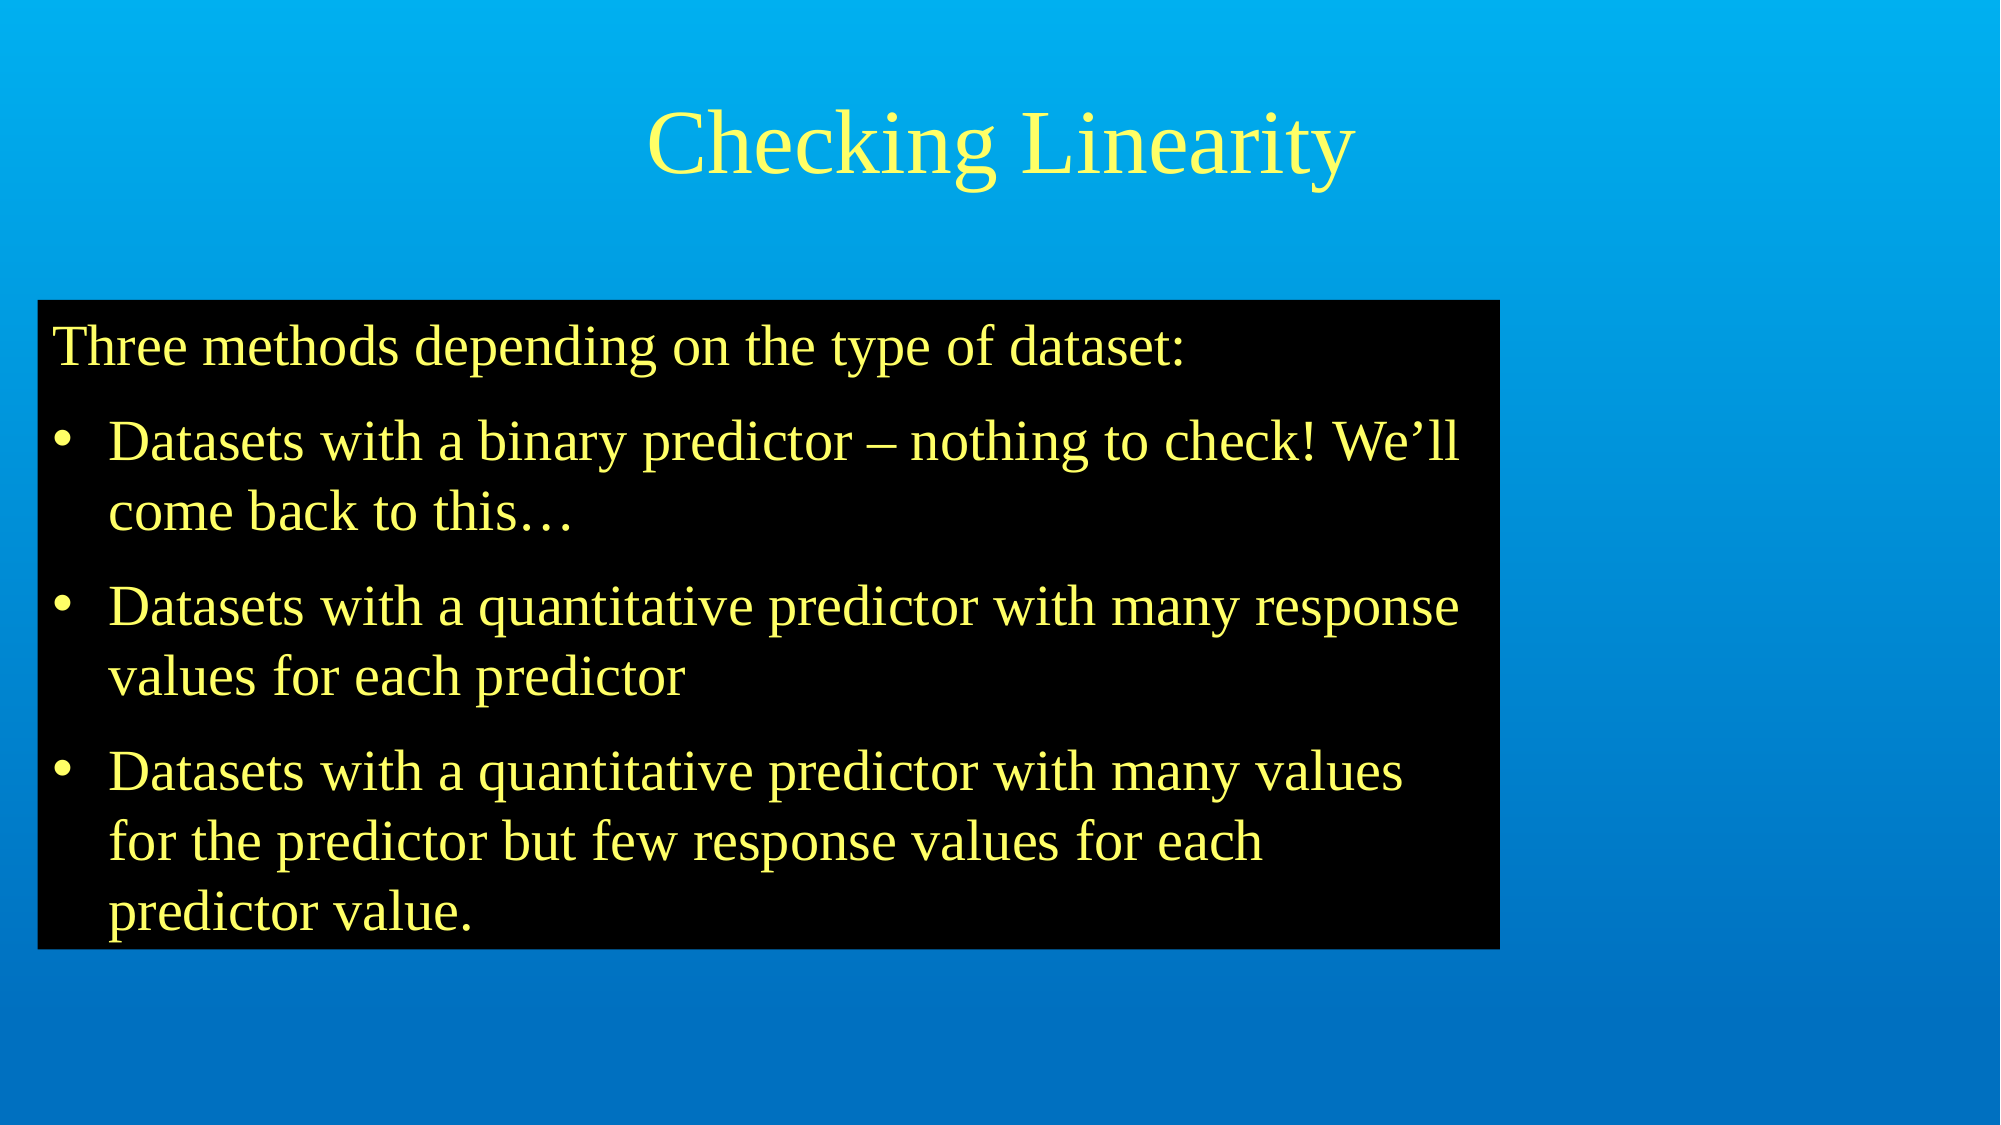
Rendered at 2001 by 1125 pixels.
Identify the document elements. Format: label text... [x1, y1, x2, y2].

text_box Three methods depending on the type of dataset: Datasets with a binary predictor – nothing to check! We’ll come back to this… Datasets with a quantitative predictor with many response values for each predictor Datasets with a quantitative predictor with many values for the predictor but few response values for each predictor value. [37, 299, 1500, 950]
text_box Checking Linearity [308, 74, 1697, 200]
